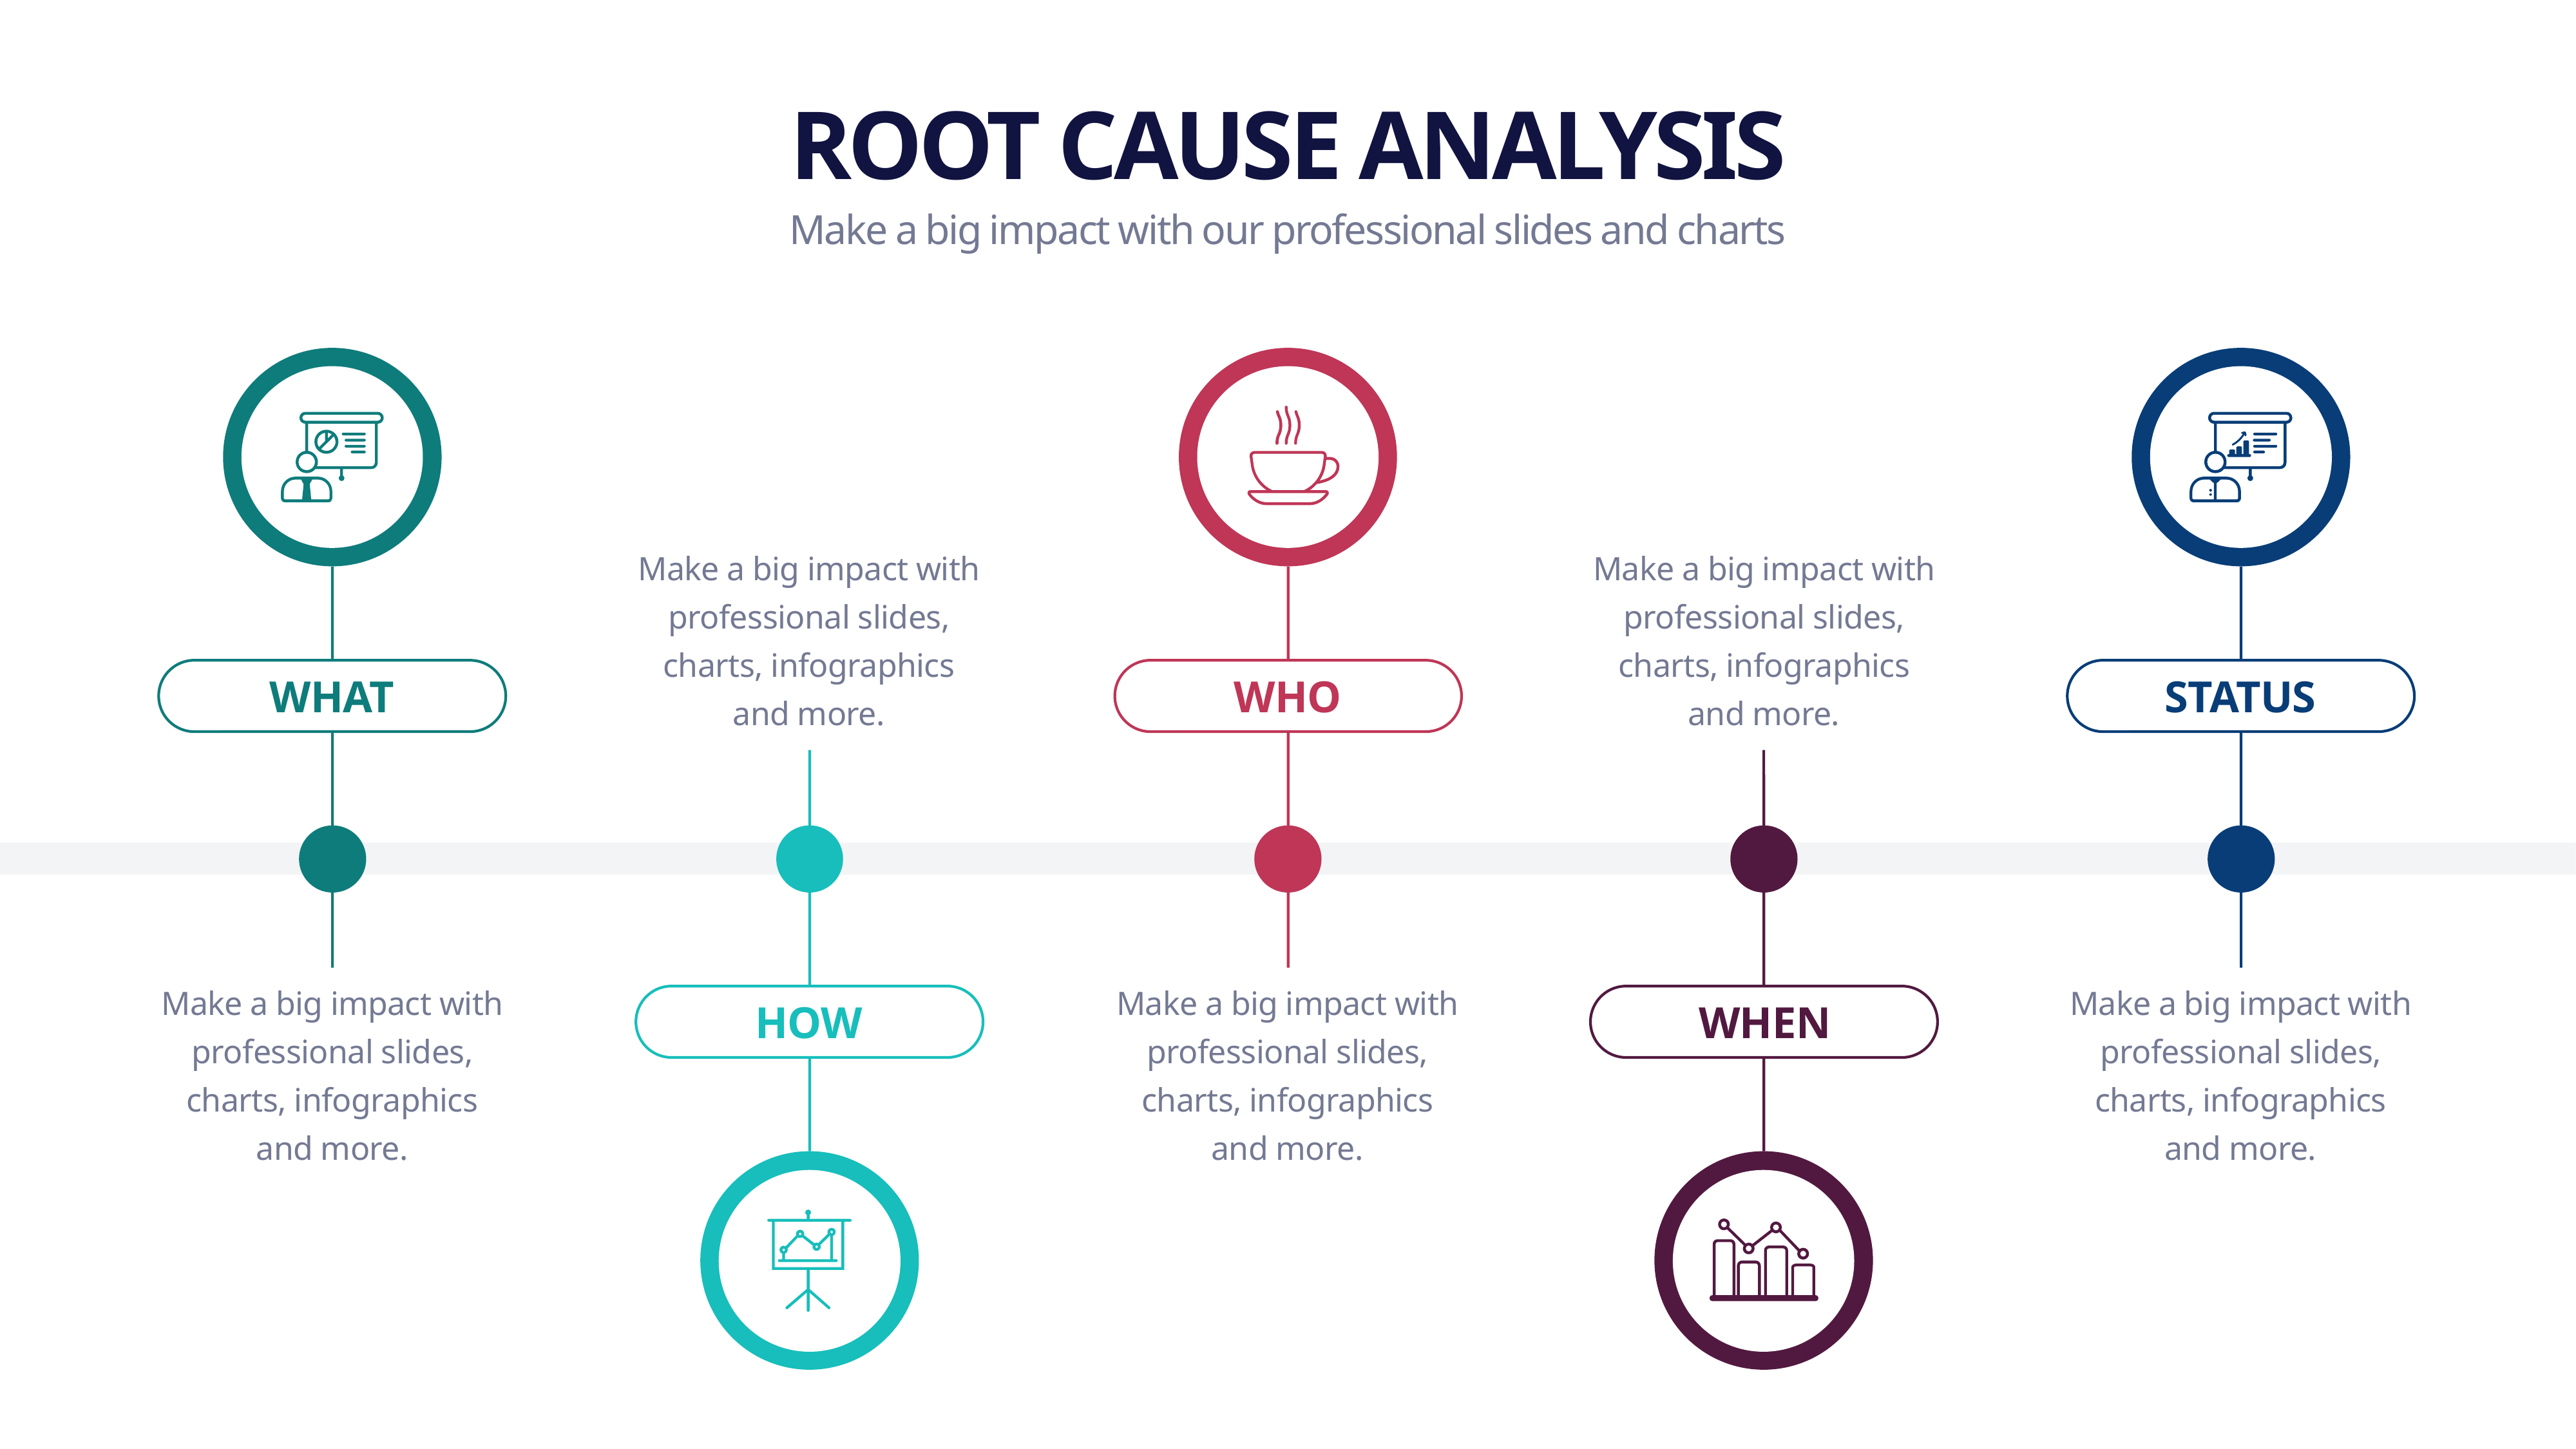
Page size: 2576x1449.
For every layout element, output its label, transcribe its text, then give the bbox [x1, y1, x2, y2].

text_box WHAT [182, 665, 482, 726]
text_box [1284, 405, 1292, 445]
text_box [296, 412, 384, 481]
text_box Make a big impact with professional slides, charts, infographics and more. [145, 969, 519, 1171]
text_box Make a big impact with professional slides, charts, infographics and more. [2054, 969, 2427, 1171]
text_box [2190, 477, 2241, 502]
text_box [241, 366, 423, 548]
text_box [718, 1170, 901, 1352]
text_box [1254, 825, 1322, 893]
text_box [2208, 825, 2275, 893]
text_box [776, 825, 843, 893]
text_box [1318, 842, 1734, 875]
text_box [1275, 410, 1283, 445]
text_box [2150, 366, 2333, 548]
text_box ROOT CAUSE ANALYSIS [160, 80, 2416, 199]
text_box [1730, 825, 1798, 893]
text_box [1794, 842, 2211, 875]
text_box [2204, 412, 2293, 481]
text_box [0, 842, 303, 875]
text_box [1590, 986, 1938, 1058]
text_box [636, 986, 984, 1058]
text_box [1247, 451, 1340, 506]
text_box [767, 1209, 852, 1312]
text_box HOW [659, 990, 959, 1052]
text_box Make a big impact with our professional slides and charts [160, 199, 2416, 258]
text_box [839, 842, 1258, 875]
text_box [223, 348, 442, 567]
text_box [363, 842, 780, 875]
text_box Make a big impact with professional slides, charts, infographics and more. [622, 533, 996, 737]
text_box Make a big impact with professional slides, charts, infographics and more. [1577, 533, 1951, 737]
text_box Make a big impact with professional slides, charts, infographics and more. [1100, 969, 1474, 1171]
text_box STATUS [2091, 665, 2390, 726]
text_box [1709, 1239, 1818, 1302]
text_box [299, 825, 367, 893]
text_box [1654, 1151, 1873, 1370]
text_box [1672, 1170, 1855, 1352]
text_box [1718, 1218, 1809, 1260]
text_box [2271, 842, 2576, 875]
text_box WHEN [1615, 990, 1914, 1052]
text_box [2132, 348, 2351, 567]
text_box [700, 1151, 919, 1370]
text_box [158, 660, 506, 732]
text_box [2067, 660, 2415, 732]
text_box [1294, 410, 1301, 445]
text_box [1114, 660, 1462, 732]
text_box [1179, 348, 1397, 567]
text_box WHO [1138, 665, 1438, 726]
text_box [281, 477, 332, 502]
text_box [1197, 366, 1379, 548]
